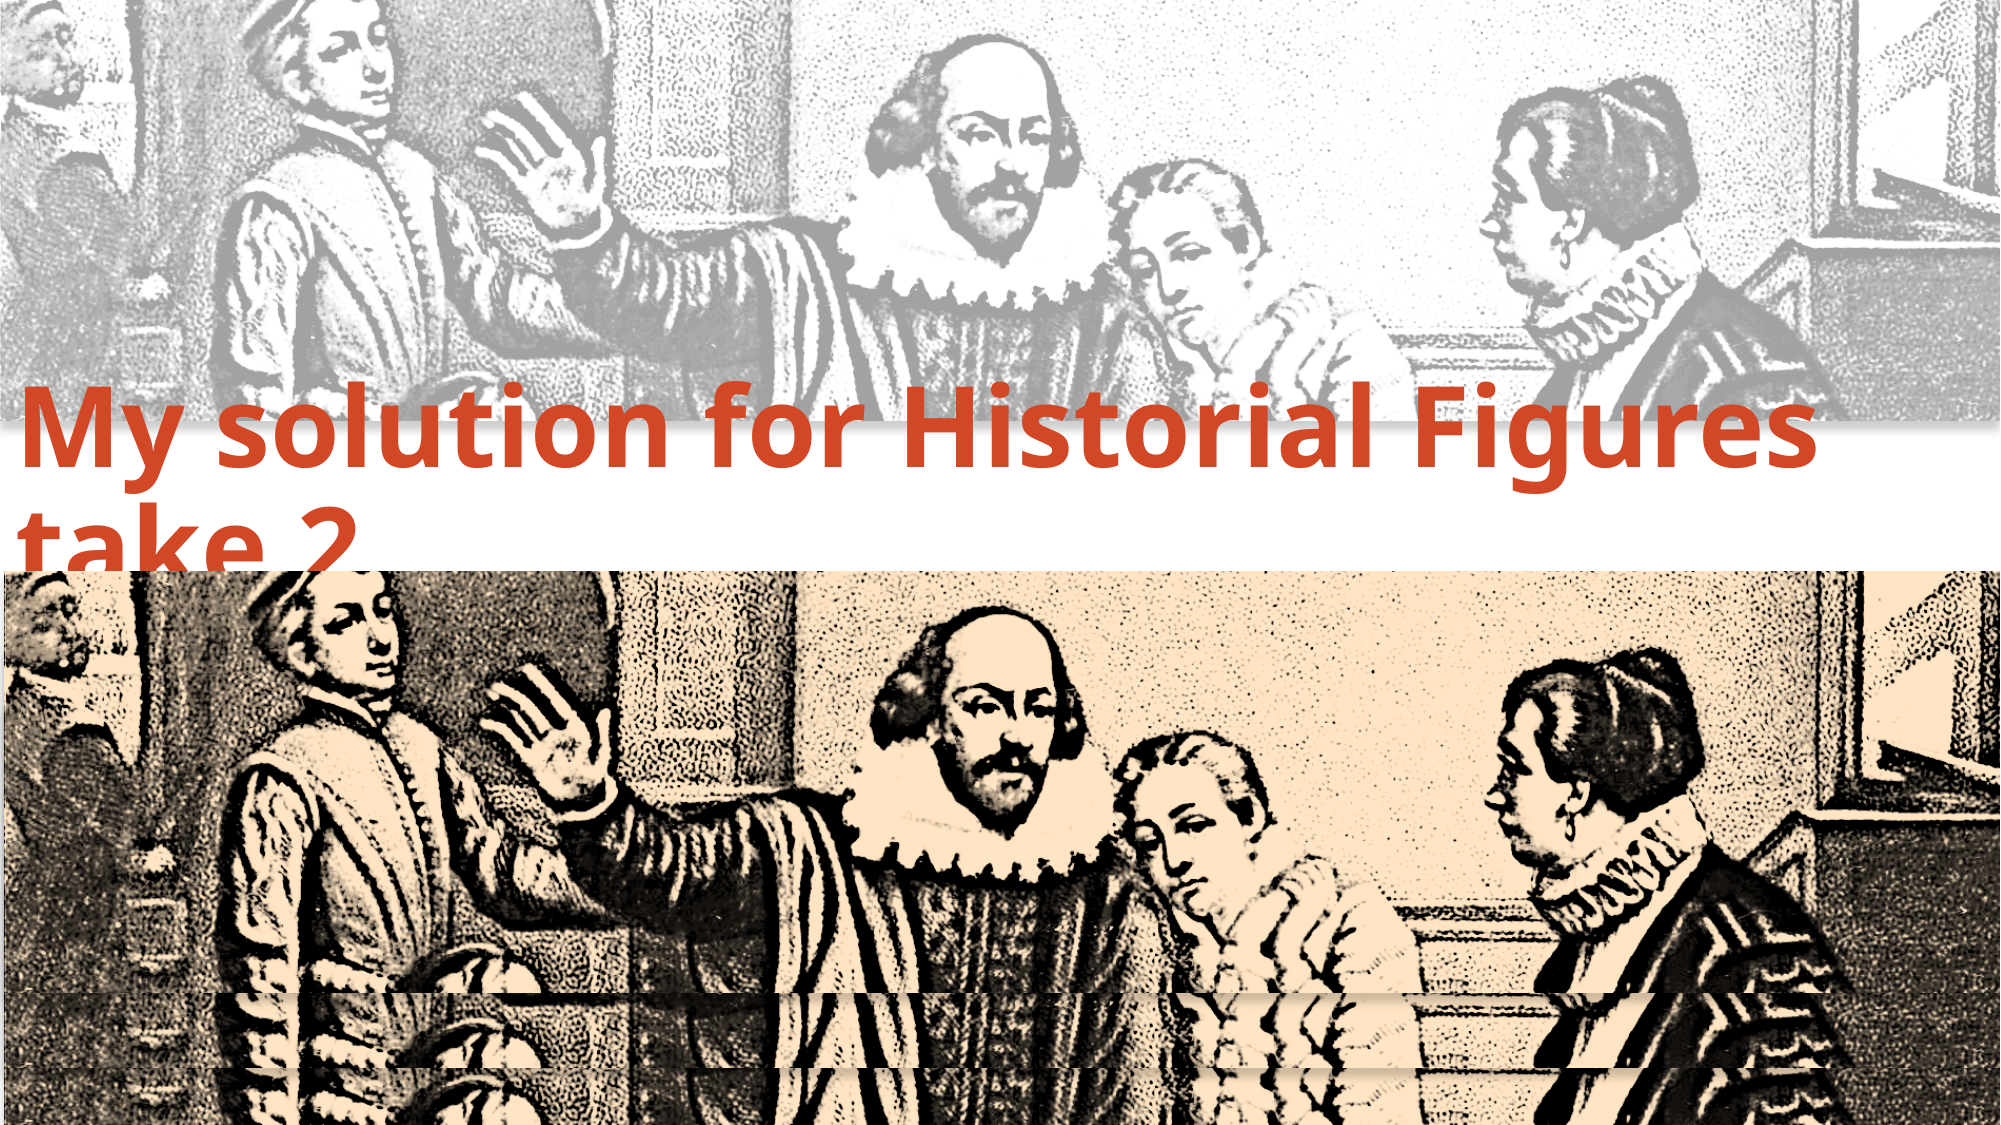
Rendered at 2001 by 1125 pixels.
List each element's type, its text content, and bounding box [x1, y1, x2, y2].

title My solution for Historial Figures take 2 [0, 421, 139, 580]
title My solution for Historial Figures take 2 [965, 421, 1892, 571]
picture [0, 0, 2000, 421]
text_box [139, 421, 965, 571]
picture [4, 571, 2000, 1125]
